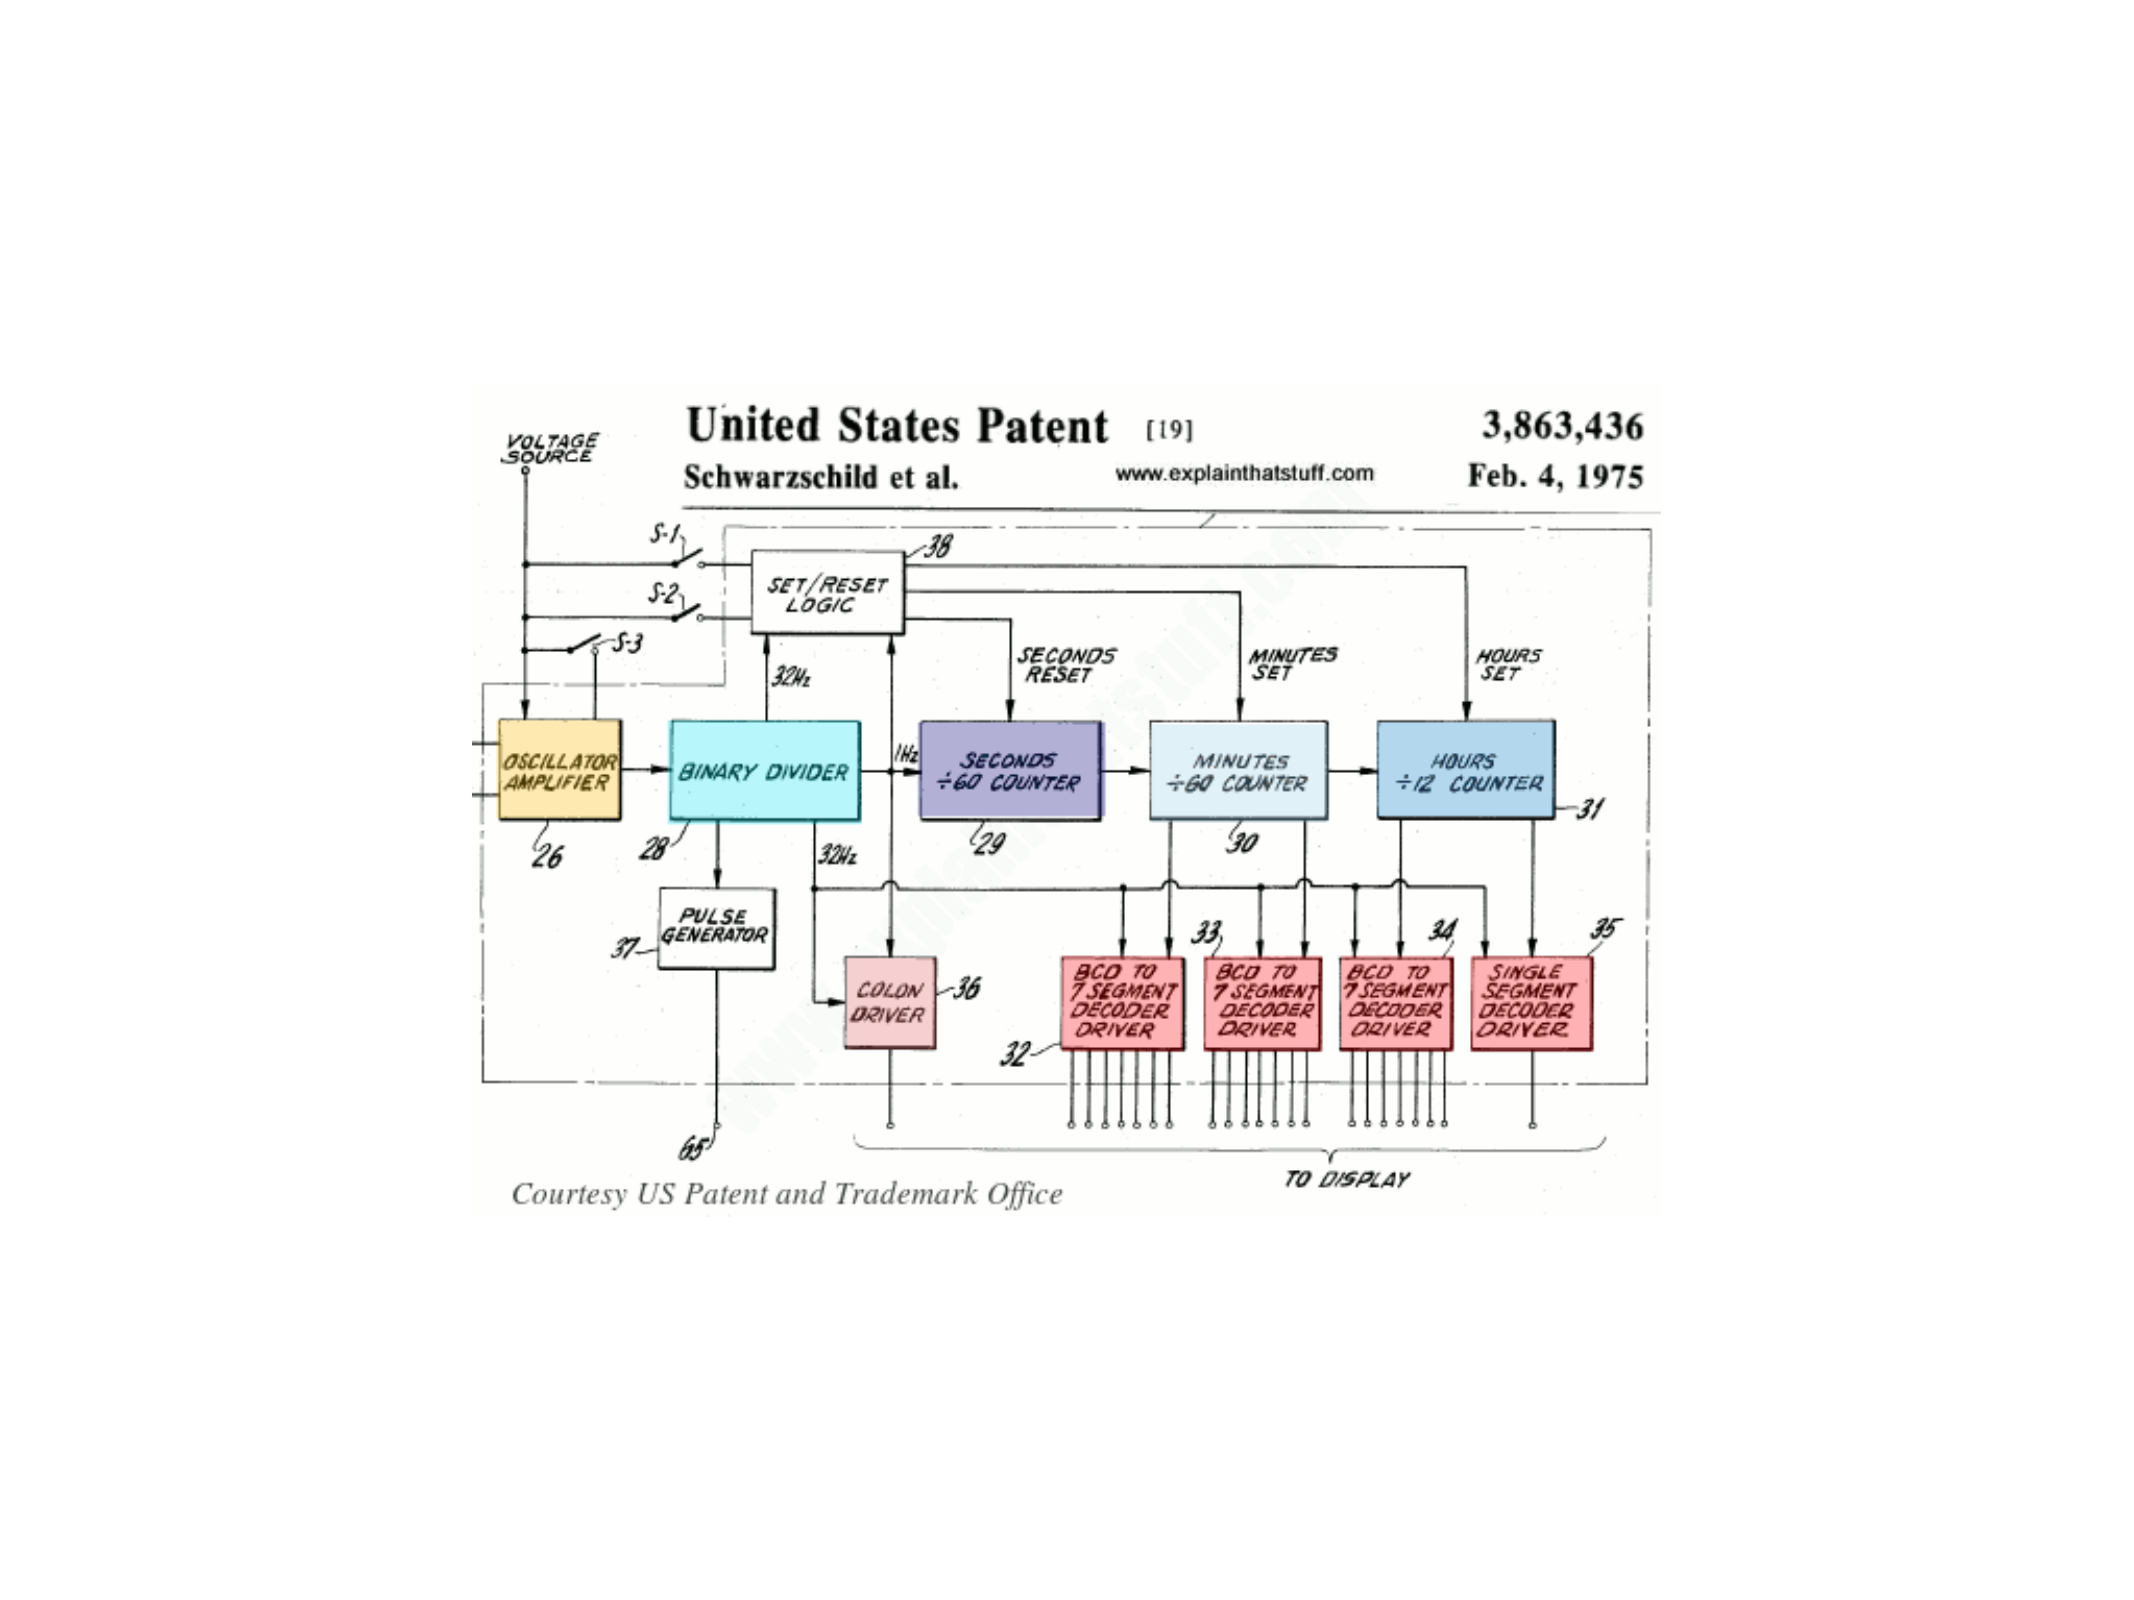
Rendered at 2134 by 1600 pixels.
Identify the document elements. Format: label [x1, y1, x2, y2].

picture [472, 383, 1661, 1217]
